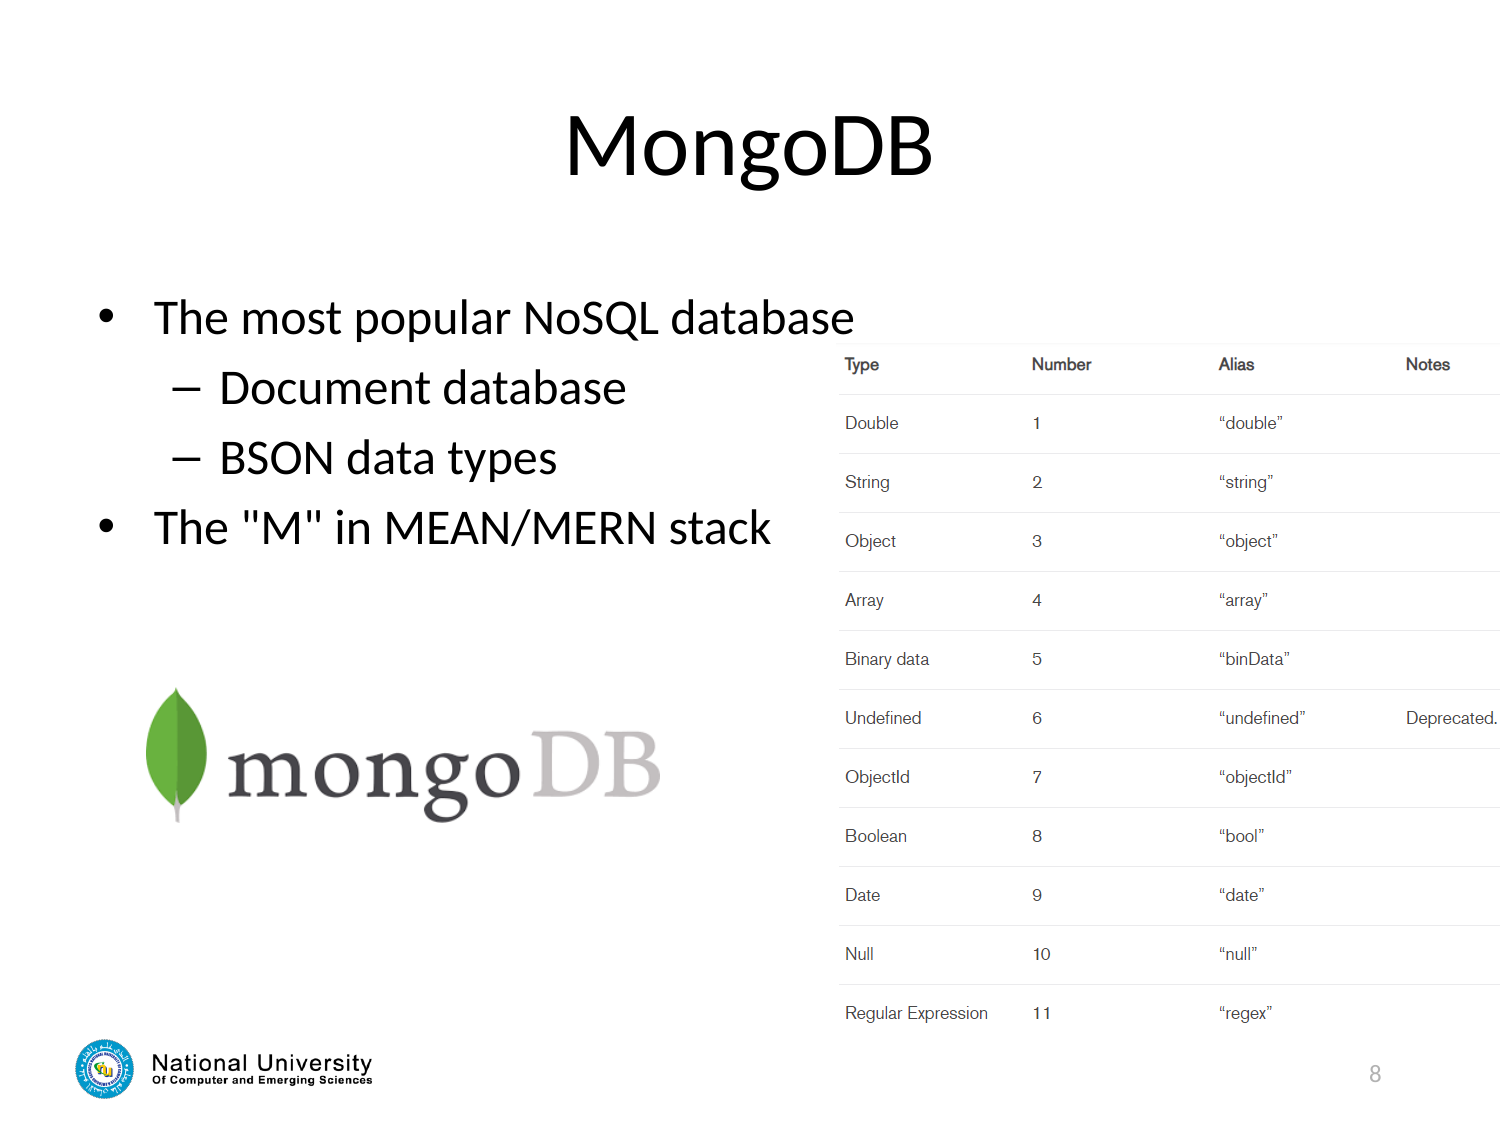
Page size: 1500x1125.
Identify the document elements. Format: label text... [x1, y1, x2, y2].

picture [835, 343, 1500, 1037]
picture [111, 1039, 134, 1064]
picture [146, 687, 660, 823]
title MongoDB [75, 45, 1425, 233]
slide_number 8 [1059, 1045, 1397, 1103]
picture [75, 1039, 98, 1065]
picture [111, 1074, 134, 1099]
picture [87, 1052, 122, 1086]
picture [151, 1034, 382, 1104]
picture [75, 1075, 100, 1099]
list The most popular NoSQL database Document database BSON data types The "M" in MEAN/MERN stack [82, 277, 1377, 1014]
